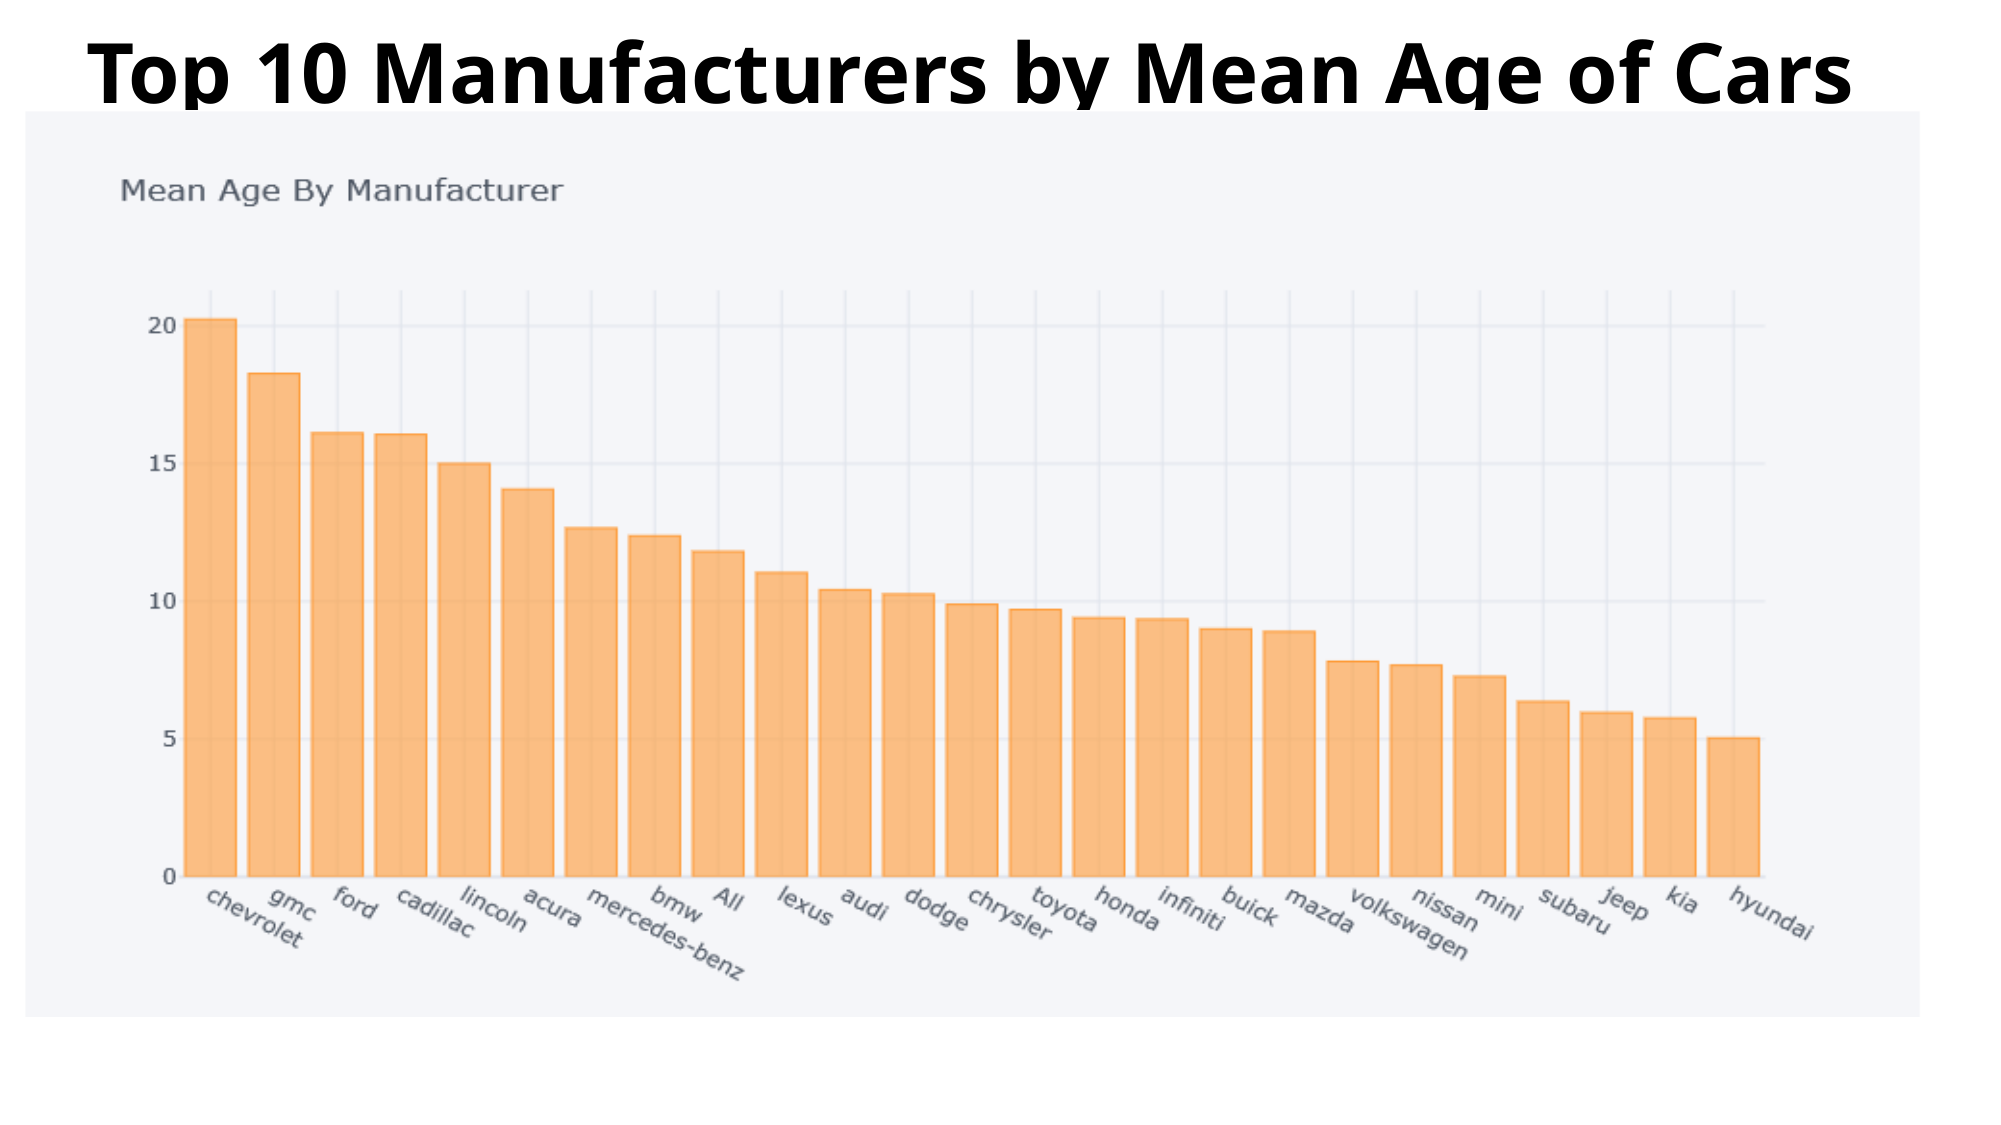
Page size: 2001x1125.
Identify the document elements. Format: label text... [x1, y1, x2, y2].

picture [24, 109, 1924, 1017]
title Top 10 Manufacturers by Mean Age of Cars [39, 0, 1924, 109]
